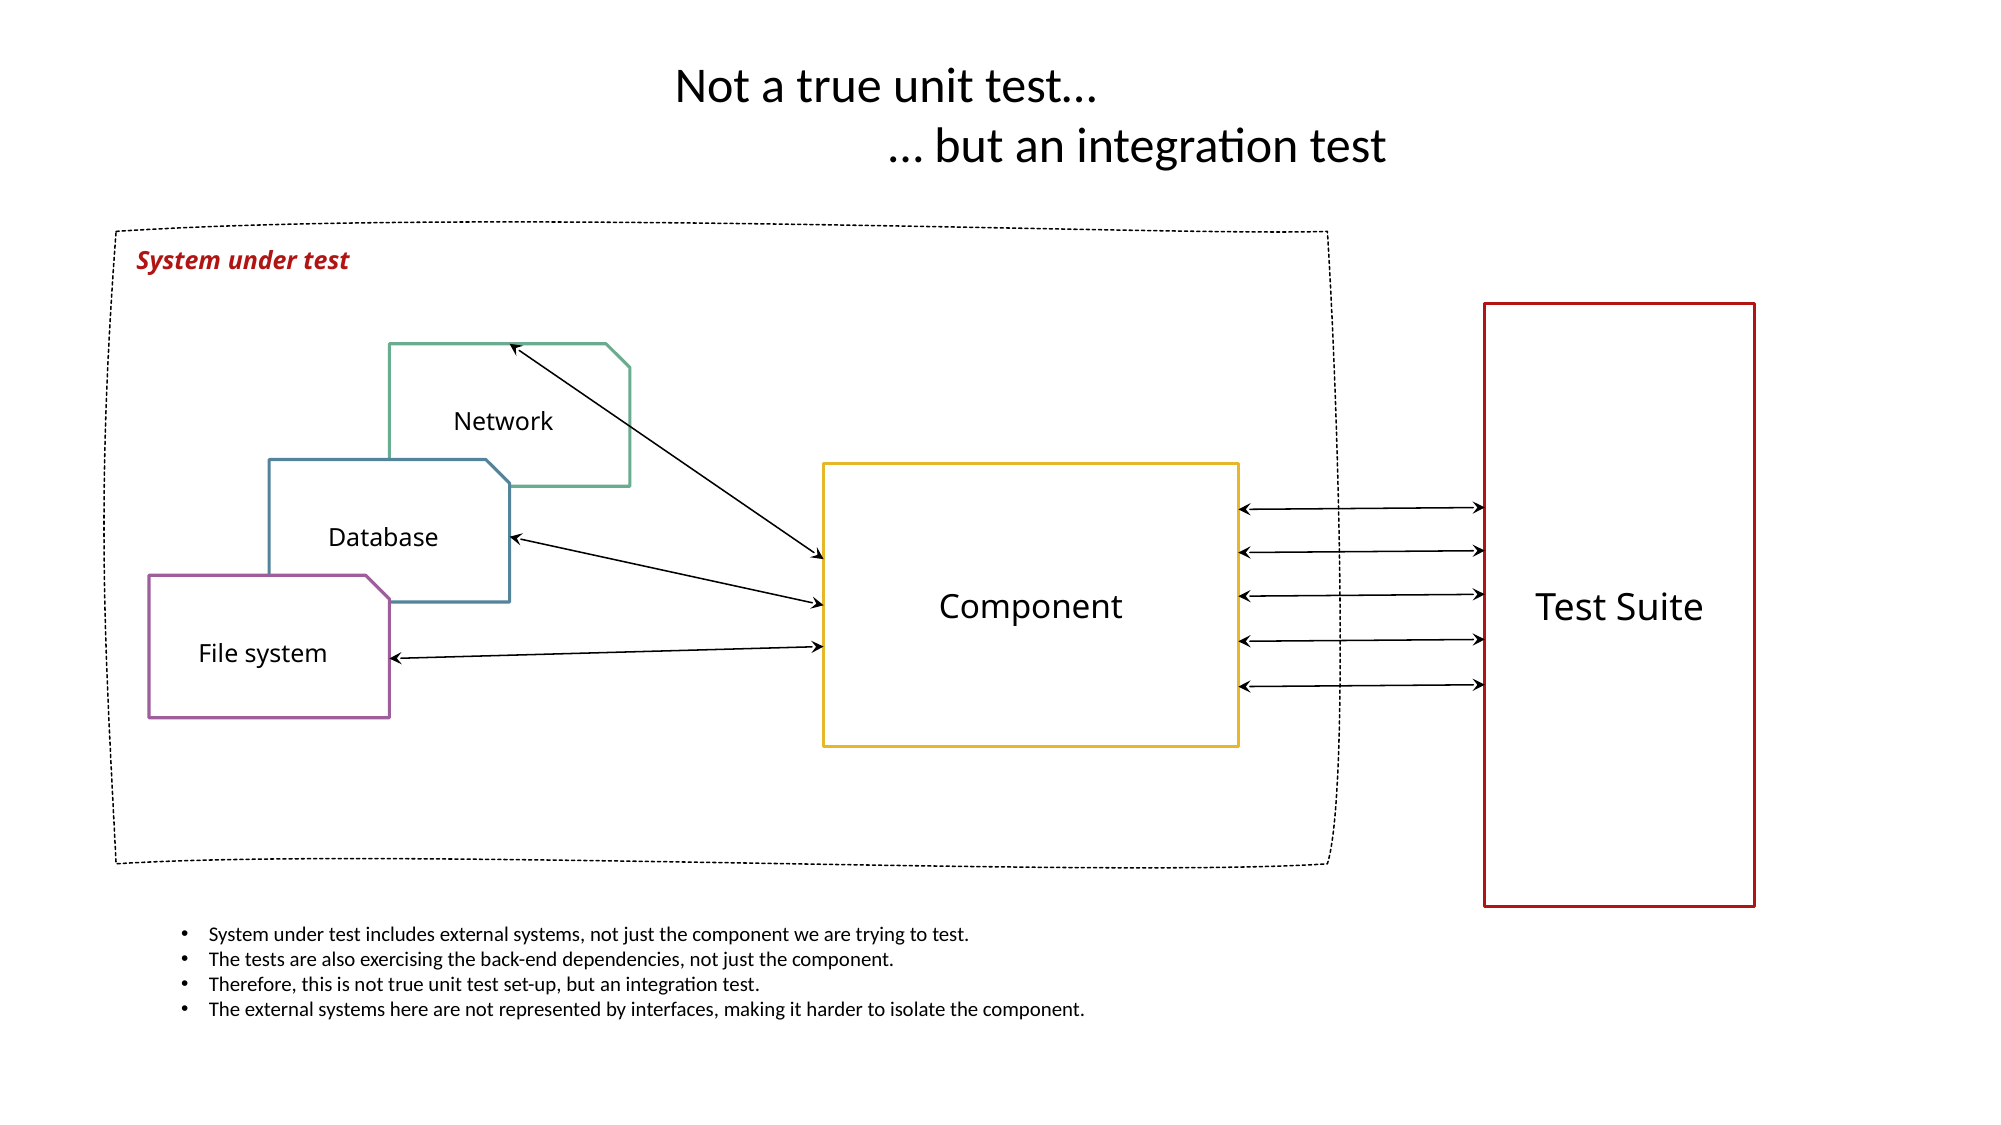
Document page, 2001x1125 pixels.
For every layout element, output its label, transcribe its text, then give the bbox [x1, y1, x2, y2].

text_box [629, 414, 824, 535]
text_box Test Suite [1483, 302, 1756, 908]
text_box System under test [121, 236, 365, 282]
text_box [509, 536, 824, 606]
text_box System under test includes external systems, not just the component we are trying to test. The tests are also exercising the back-end dependencies, not just the component. Therefore, this is not true unit test set-up, but an integration test. The external systems here are not represented by interfaces, making it harder to isolate the component. [166, 913, 1101, 1029]
text_box Not a true unit test… … but an integration test [660, 45, 1402, 180]
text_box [389, 646, 824, 659]
text_box [102, 220, 1342, 870]
